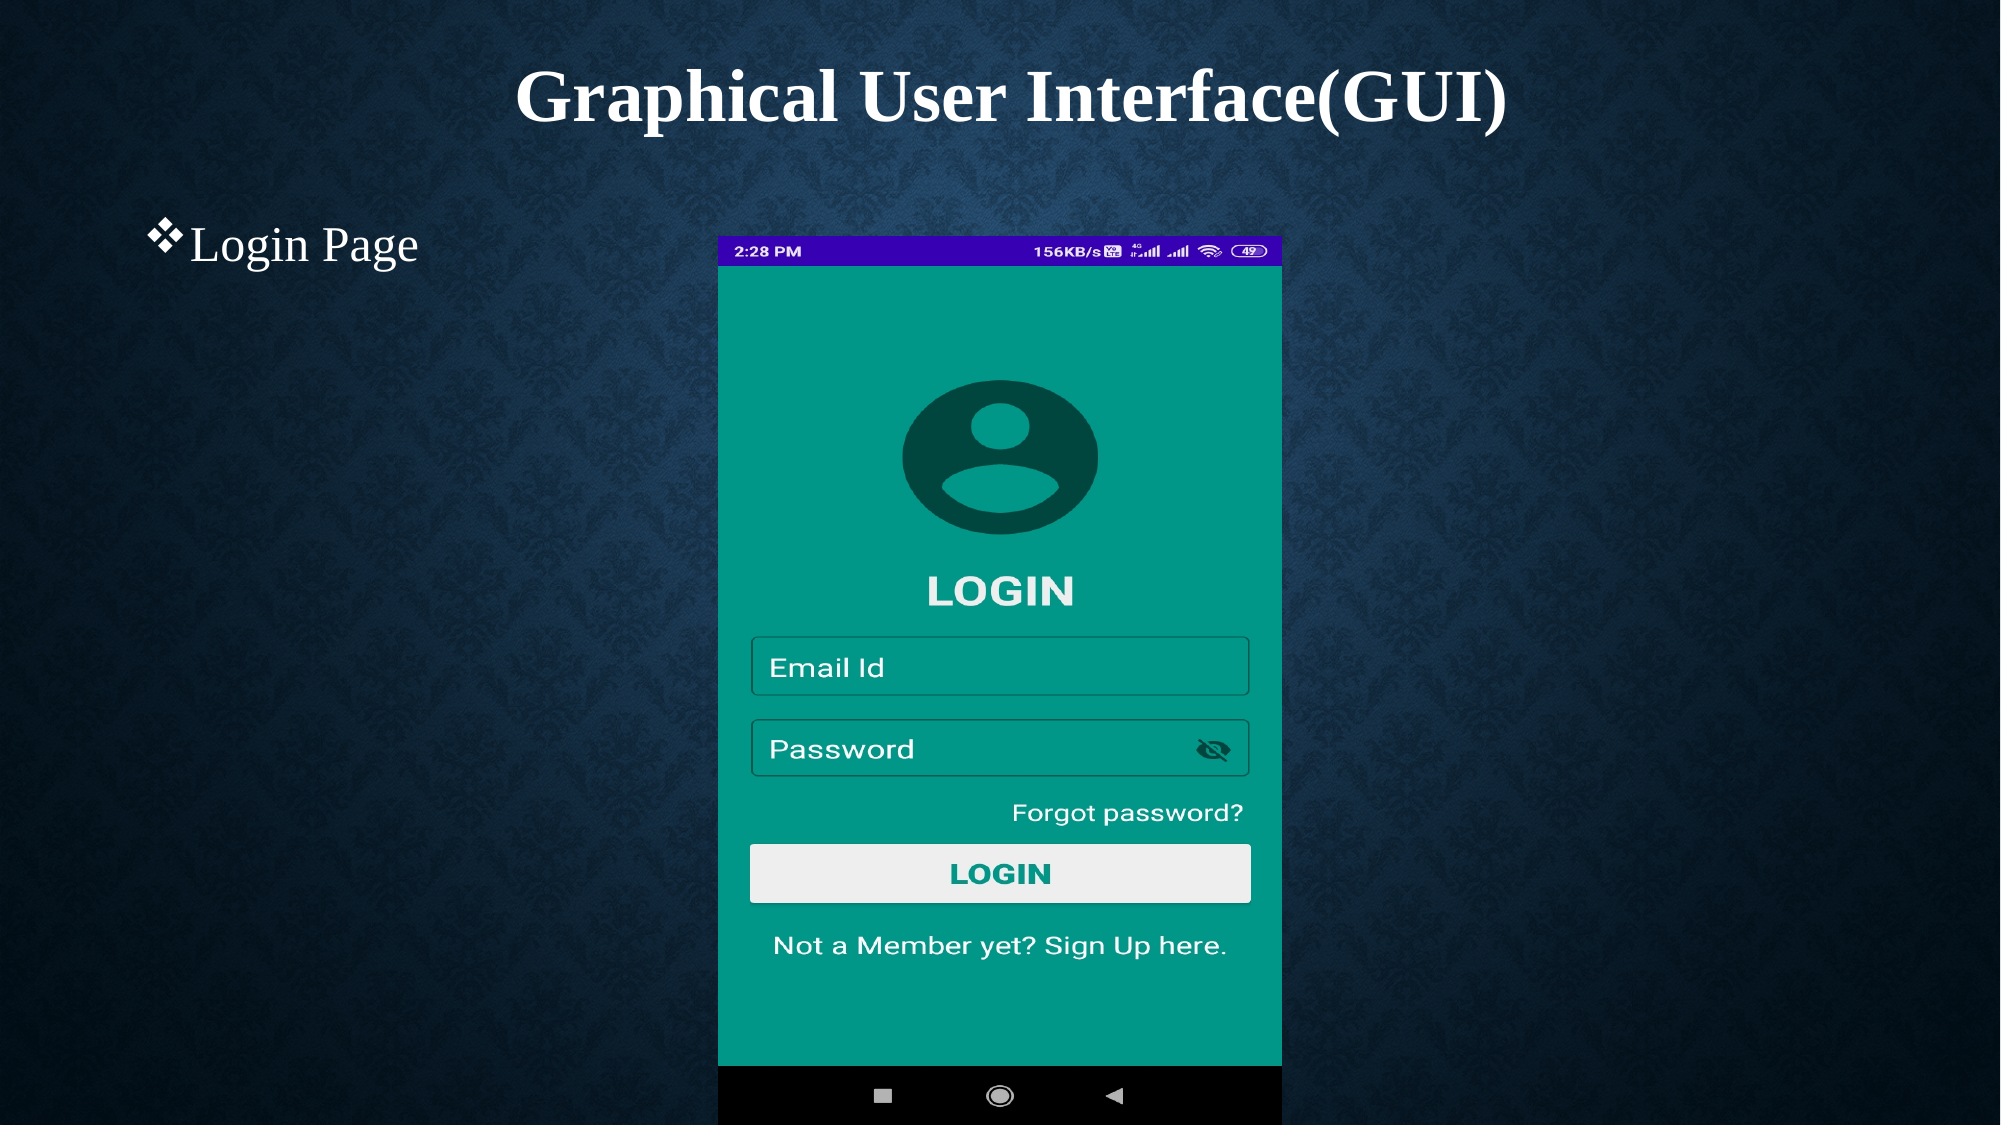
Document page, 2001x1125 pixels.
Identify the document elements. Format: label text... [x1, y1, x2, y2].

text_box Login Page [128, 203, 1129, 279]
picture [718, 236, 1282, 1125]
text_box Graphical User Interface(GUI) [499, 38, 1627, 144]
